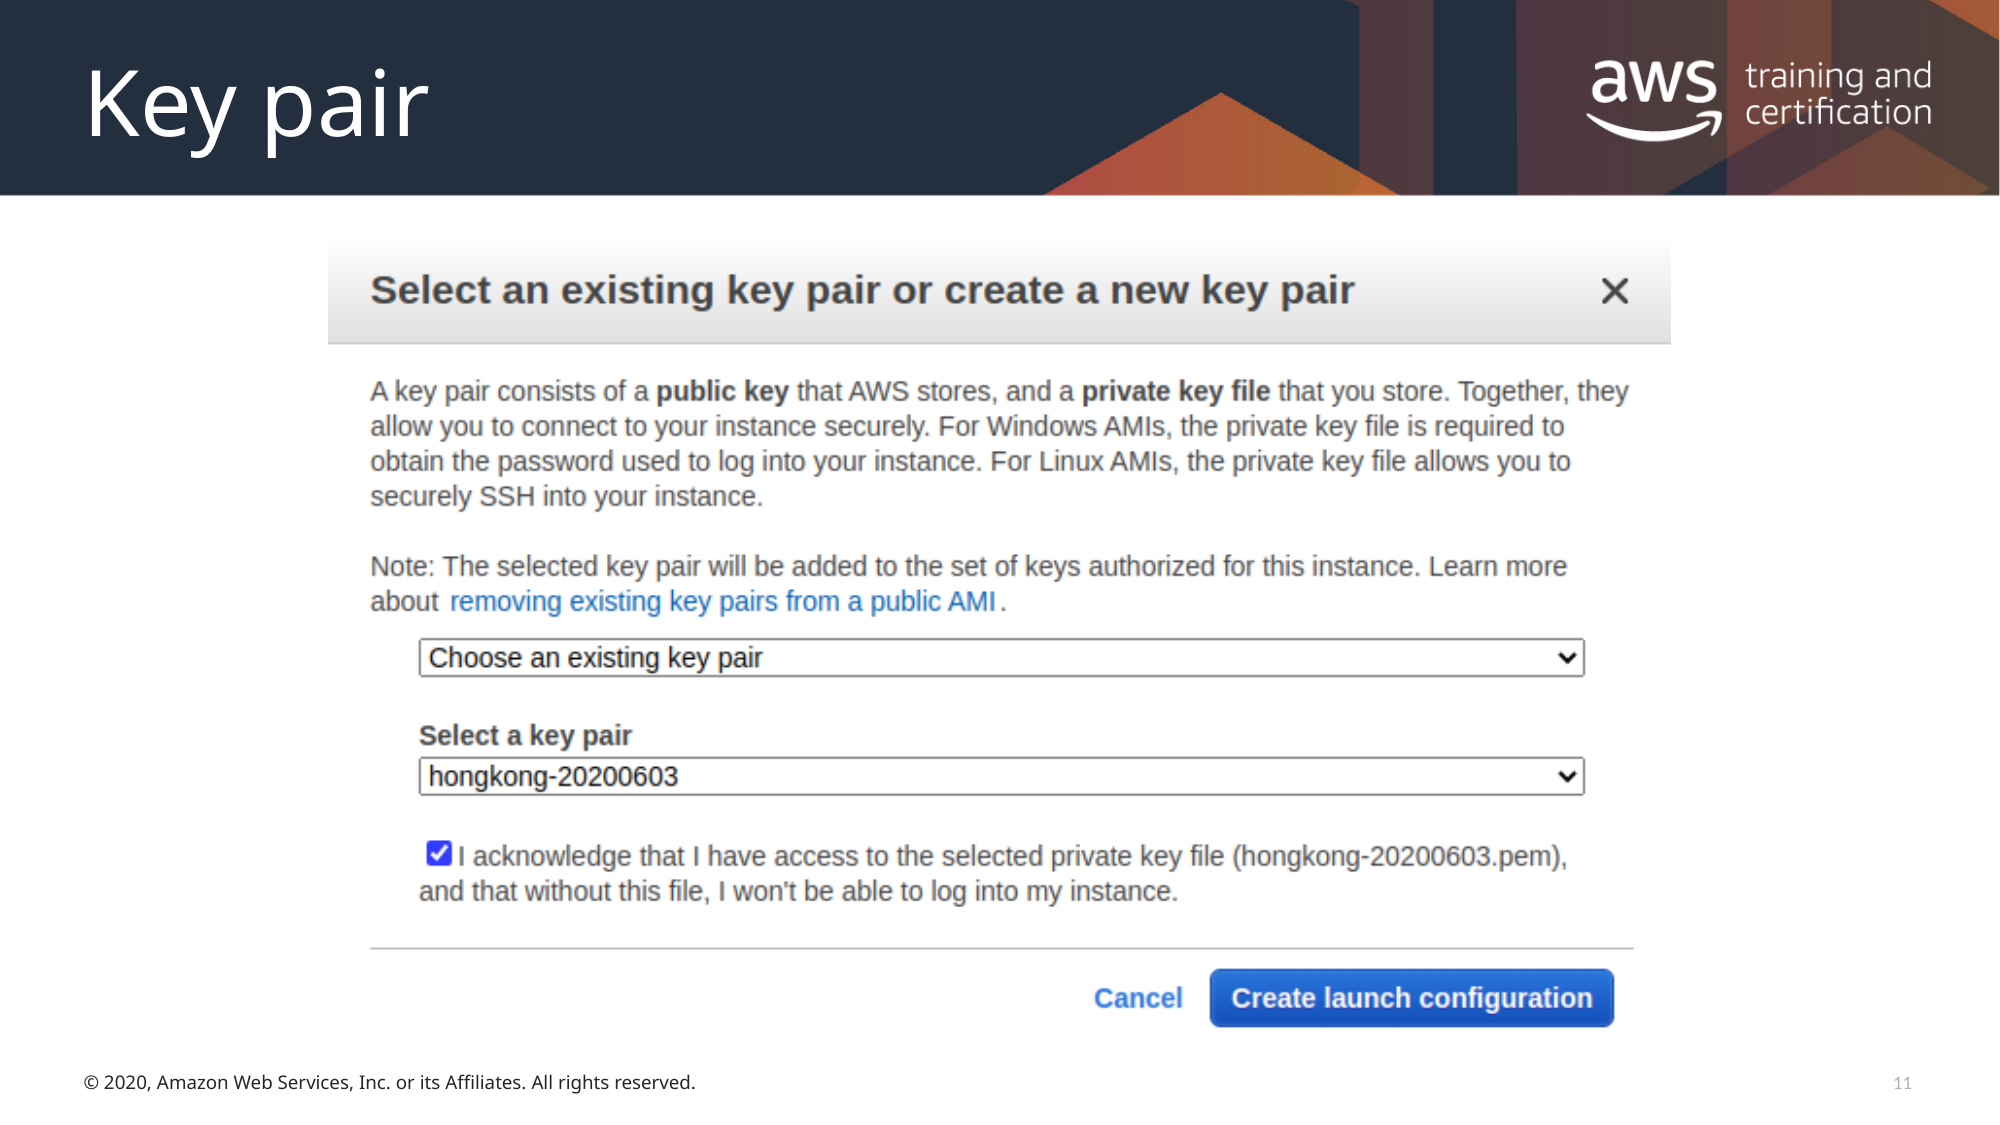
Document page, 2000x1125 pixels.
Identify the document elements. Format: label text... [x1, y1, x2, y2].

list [328, 232, 1671, 1053]
slide_number 10 [1477, 1052, 1928, 1113]
picture [0, 0, 2000, 1125]
title Key pair [68, 43, 1560, 172]
